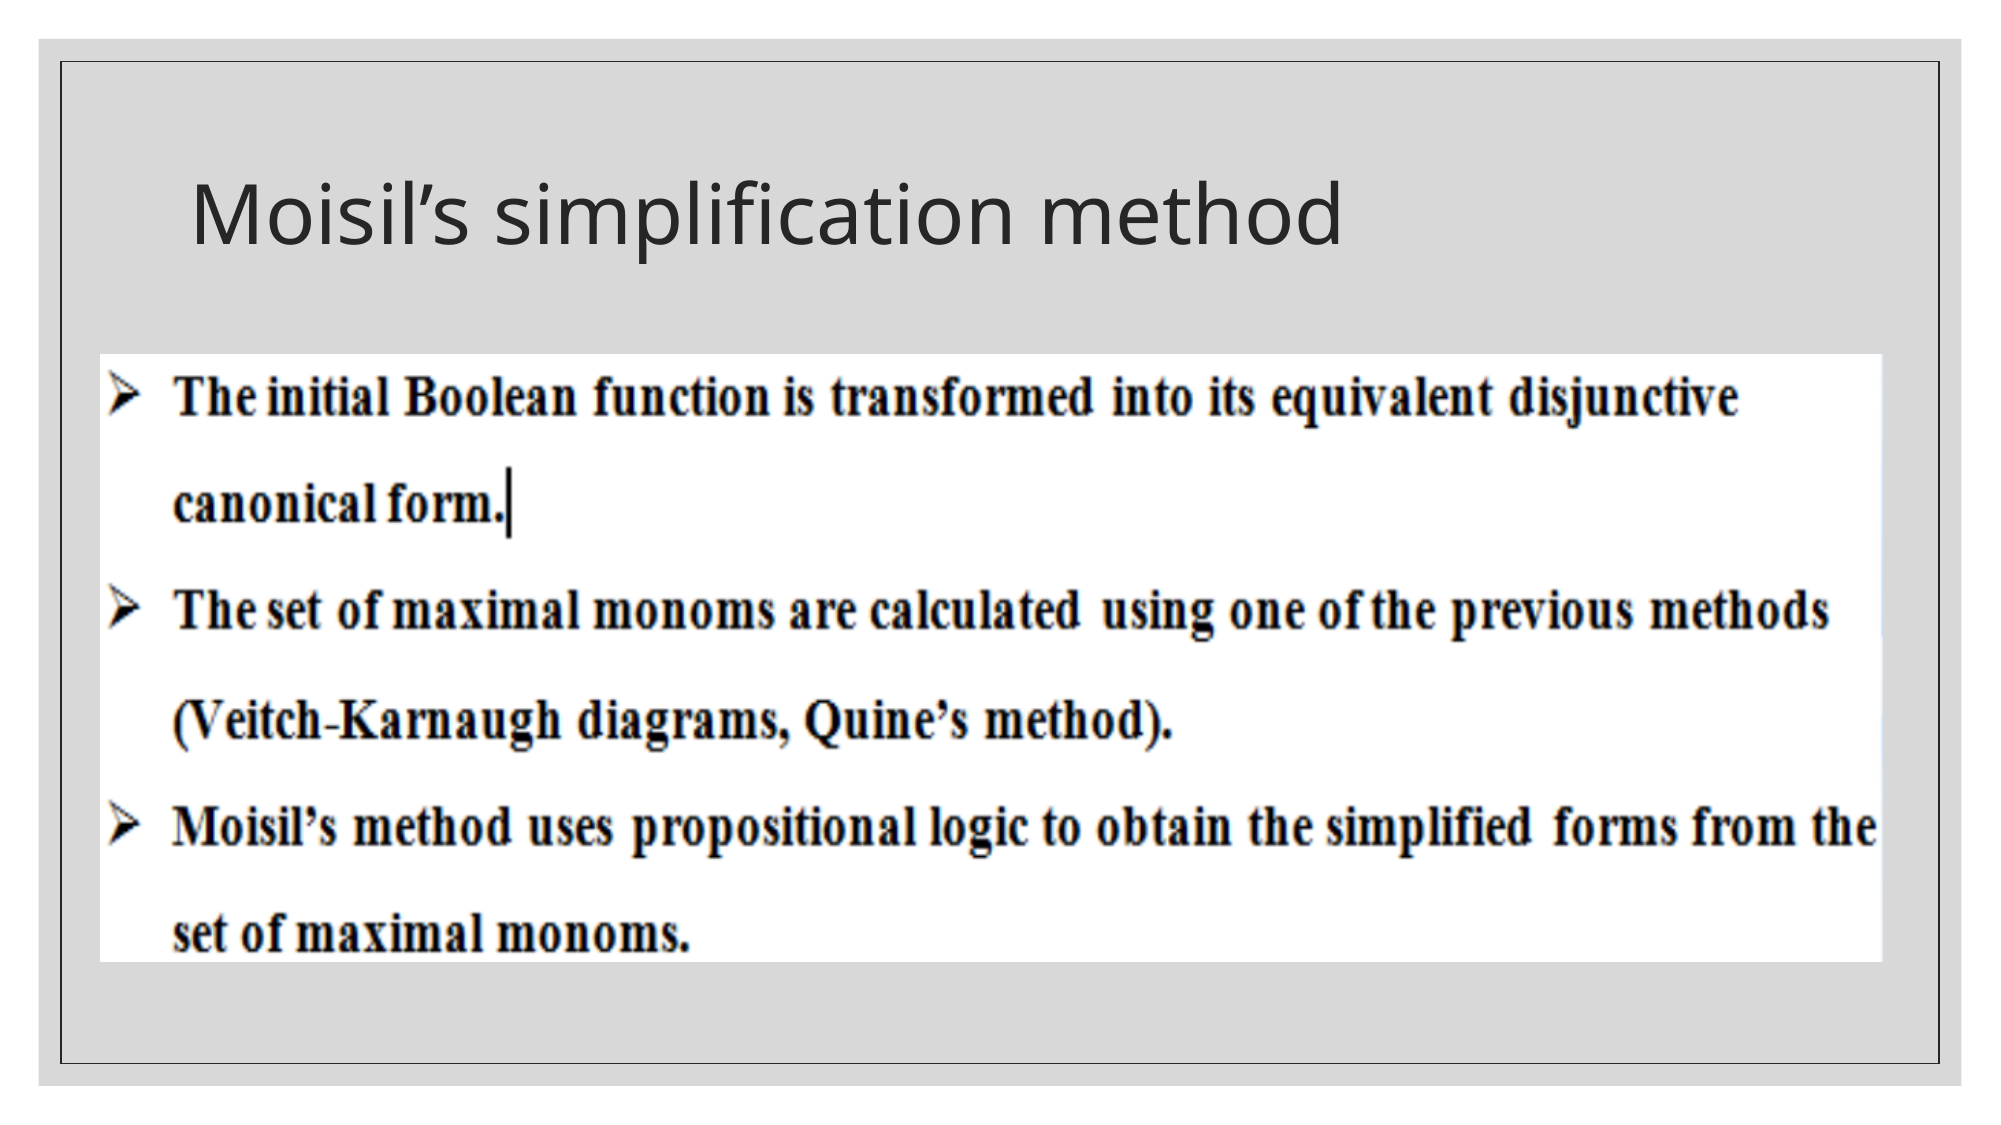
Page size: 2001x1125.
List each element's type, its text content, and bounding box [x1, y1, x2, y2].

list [100, 354, 1883, 962]
title Moisil’s simplification method [174, 105, 1825, 331]
